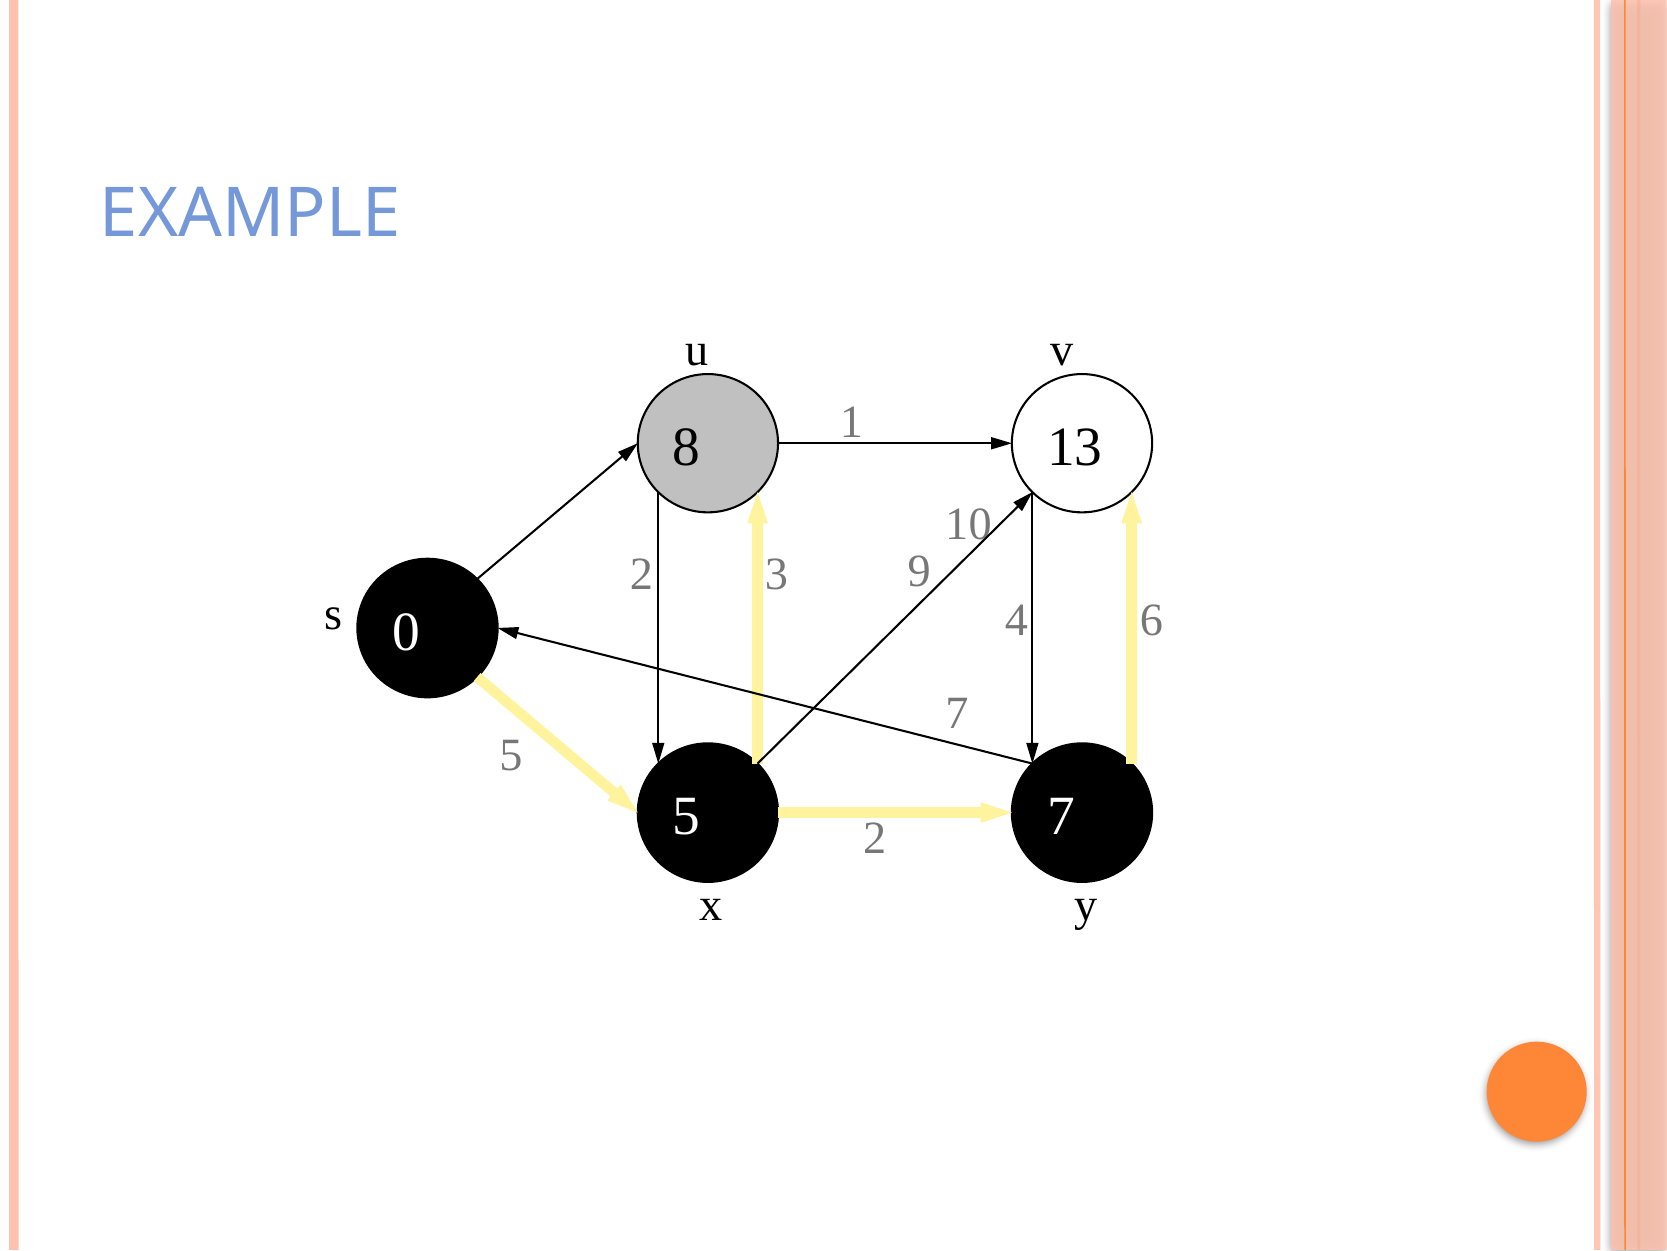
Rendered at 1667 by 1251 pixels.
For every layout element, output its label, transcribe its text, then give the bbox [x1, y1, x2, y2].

title Example [83, 50, 1445, 259]
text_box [308, 311, 1220, 939]
